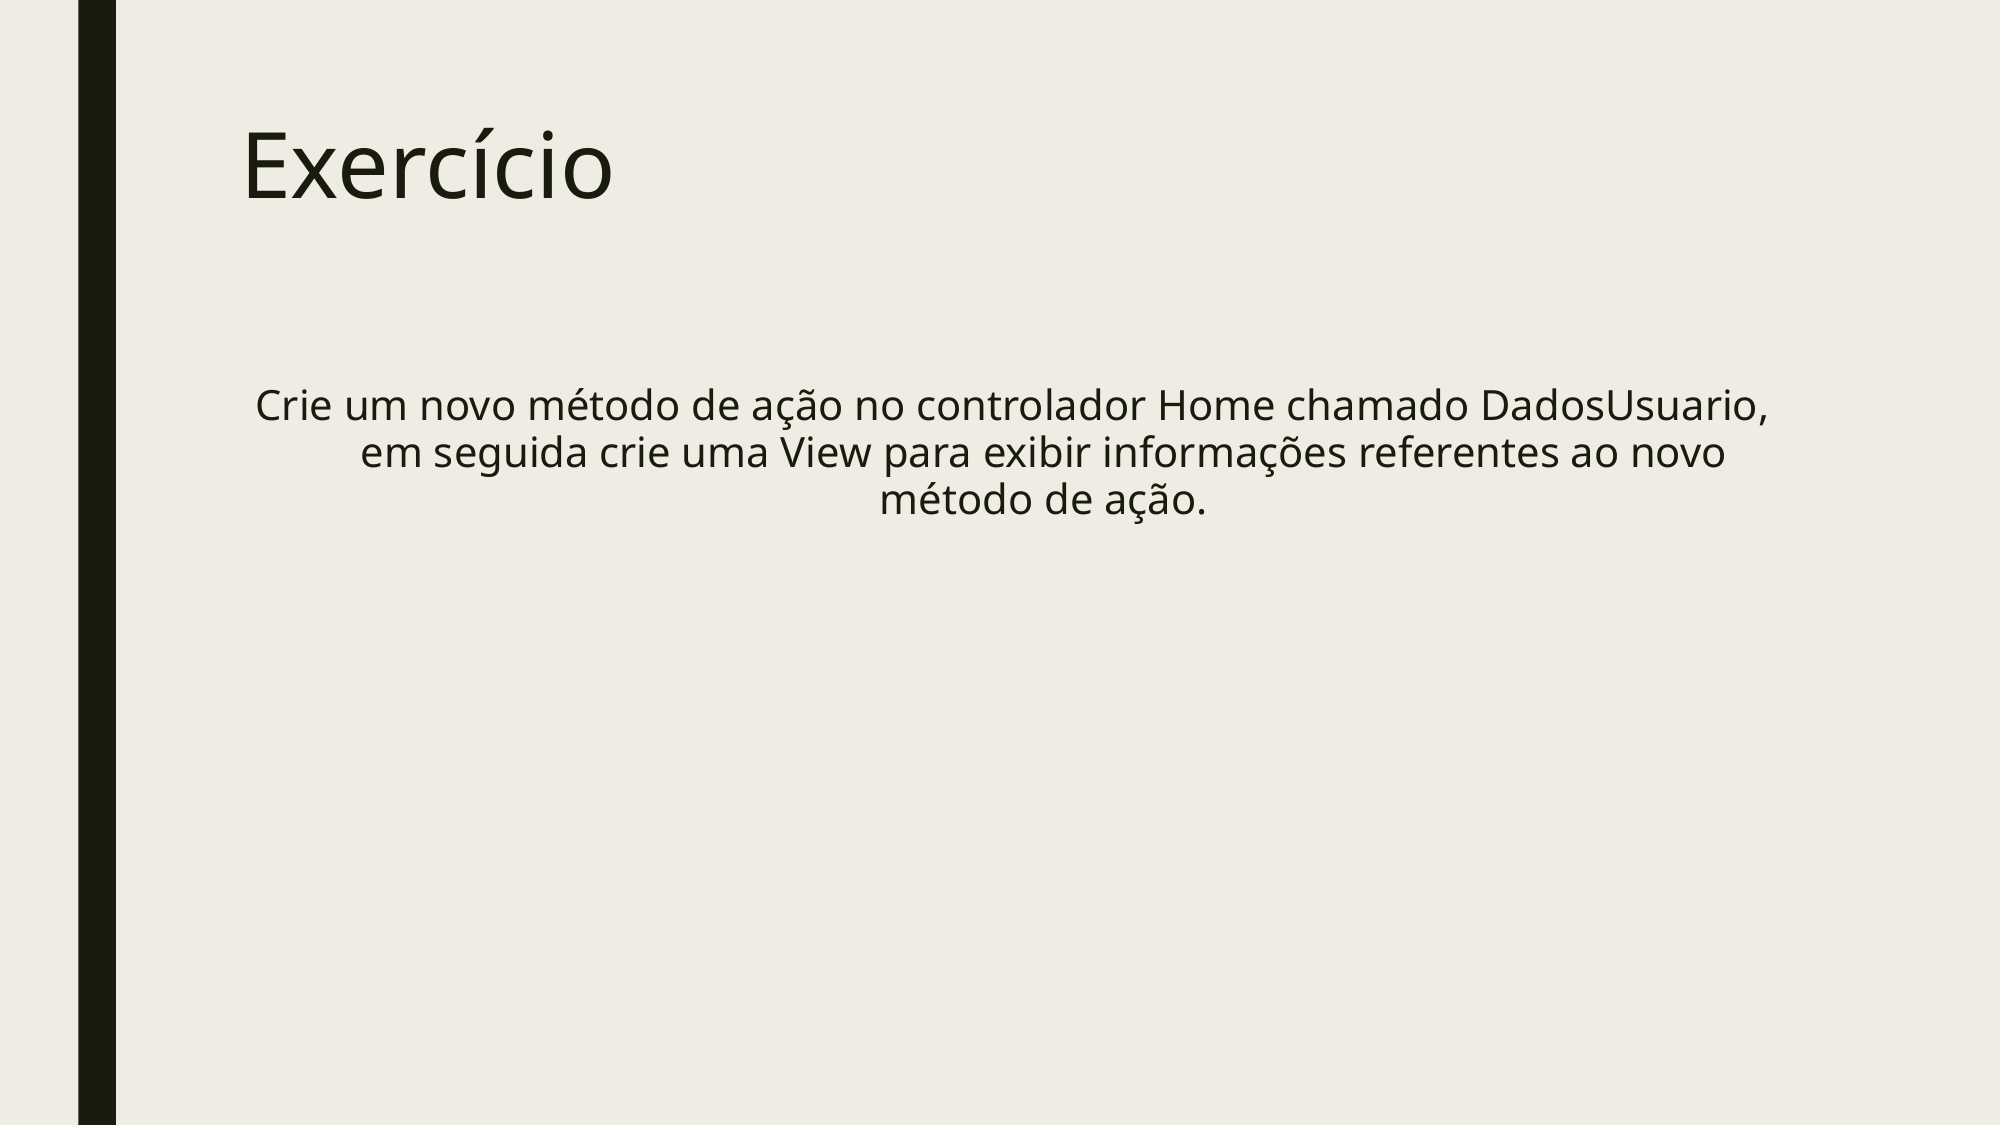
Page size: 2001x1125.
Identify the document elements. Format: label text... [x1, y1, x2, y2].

title Exercício [225, 112, 1800, 357]
list Crie um novo método de ação no controlador Home chamado DadosUsuario, em seguida crie uma View para exibir informações referentes ao novo método de ação. [225, 375, 1800, 963]
